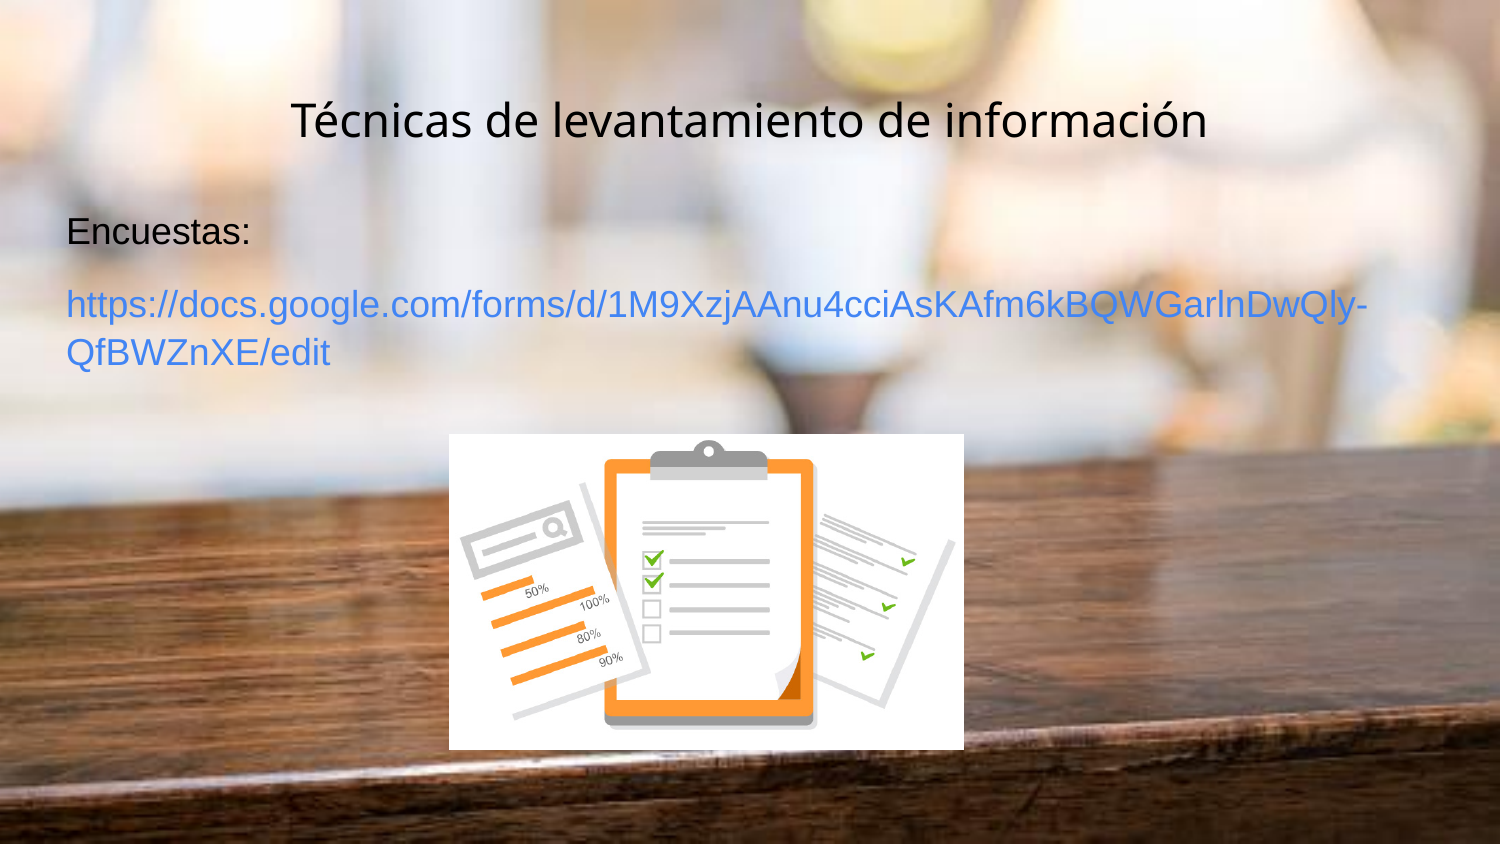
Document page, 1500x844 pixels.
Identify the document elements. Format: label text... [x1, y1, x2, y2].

title Técnicas de levantamiento de información [51, 72, 1449, 167]
list Encuestas: https://docs.google.com/forms/d/1M9XzjAAnu4cciAsKAfm6kBQWGarlnDwQly-QfBWZnXE/edit [51, 189, 1449, 750]
picture [0, 0, 1500, 844]
